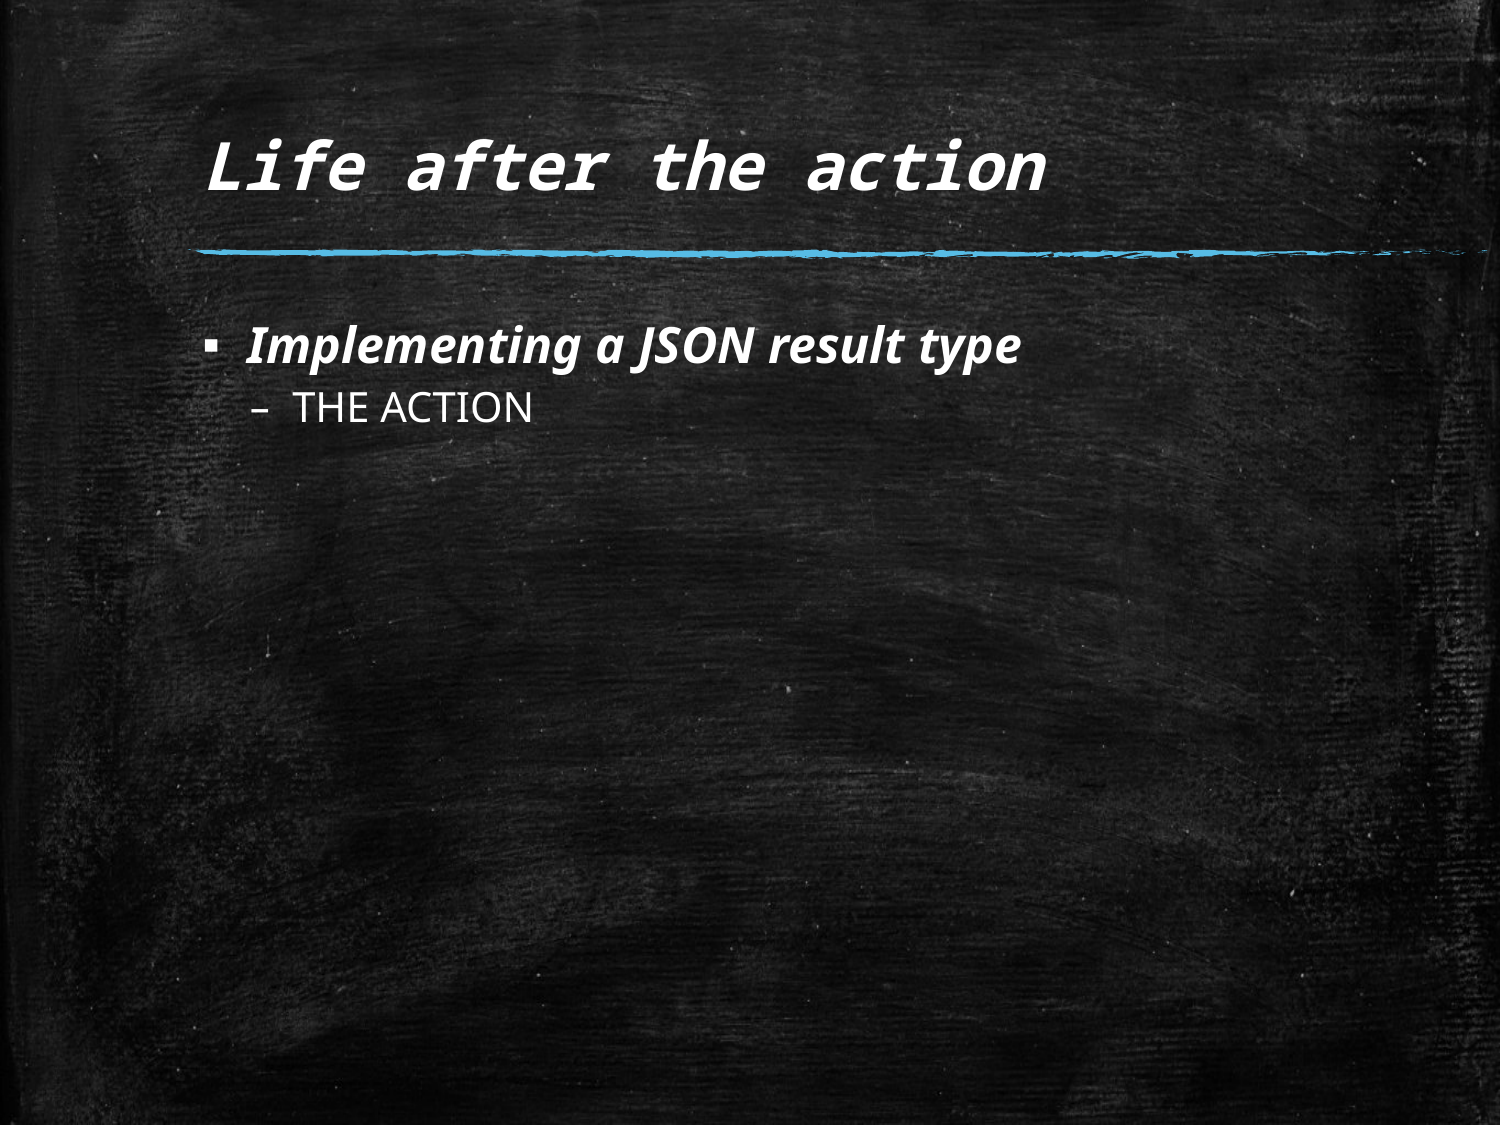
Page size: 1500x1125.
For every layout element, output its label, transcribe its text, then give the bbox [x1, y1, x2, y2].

list Implementing a JSON result type THE ACTION [187, 312, 1313, 1013]
title Life after the action [187, 45, 1313, 213]
